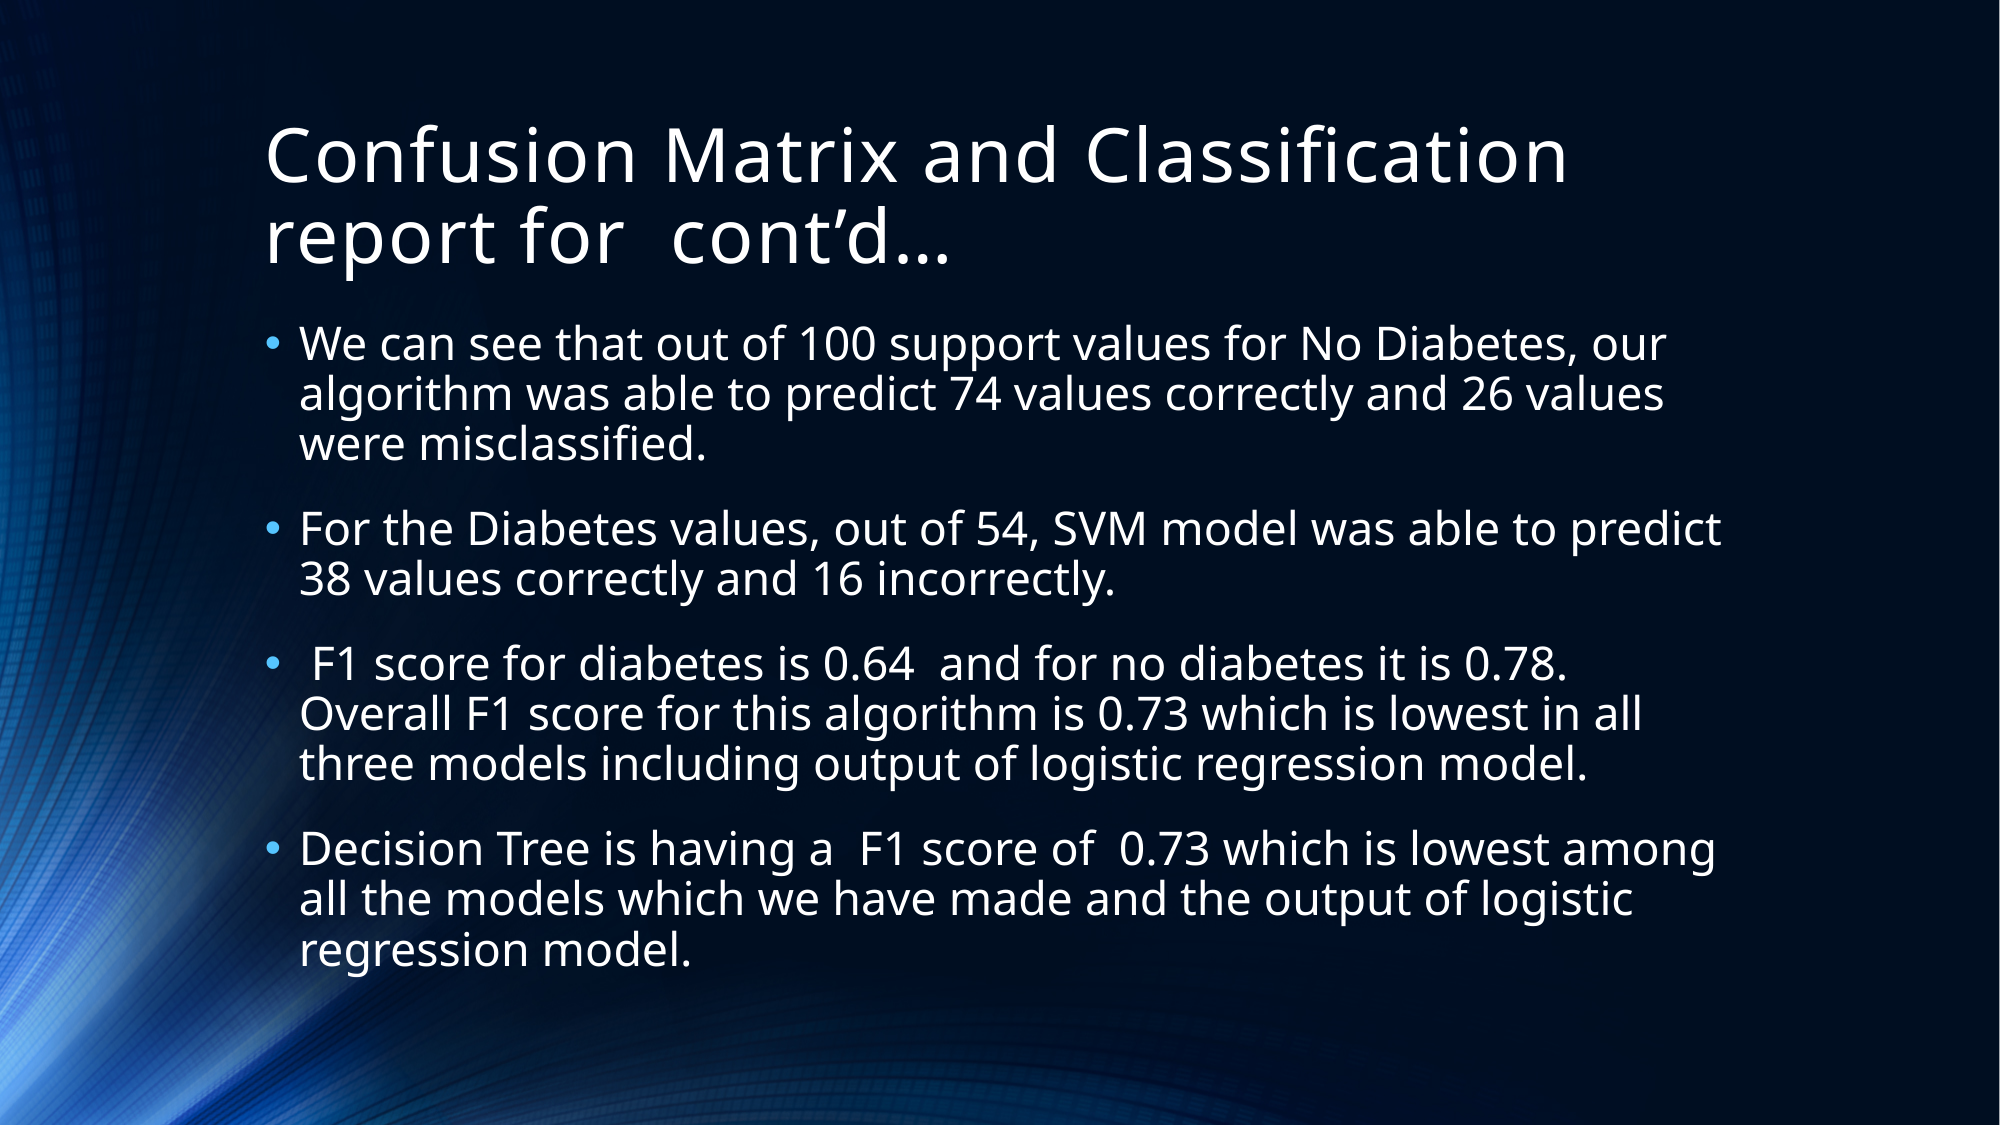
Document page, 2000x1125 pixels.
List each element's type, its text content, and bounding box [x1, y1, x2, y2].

picture [0, 0, 2000, 1125]
list We can see that out of 100 support values for No Diabetes, our algorithm was able to predict 74 values correctly and 26 values were misclassified. For the Diabetes values, out of 54, SVM model was able to predict 38 values correctly and 16 incorrectly. F1 score for diabetes is 0.64 and for no diabetes it is 0.78. Overall F1 score for this algorithm is 0.73 which is lowest in all three models including output of logistic regression model. Decision Tree is having a F1 score of 0.73 which is lowest among all the models which we have made and the output of logistic regression model. [249, 312, 1749, 988]
title Confusion Matrix and Classification report for cont’d… [249, 62, 1750, 288]
